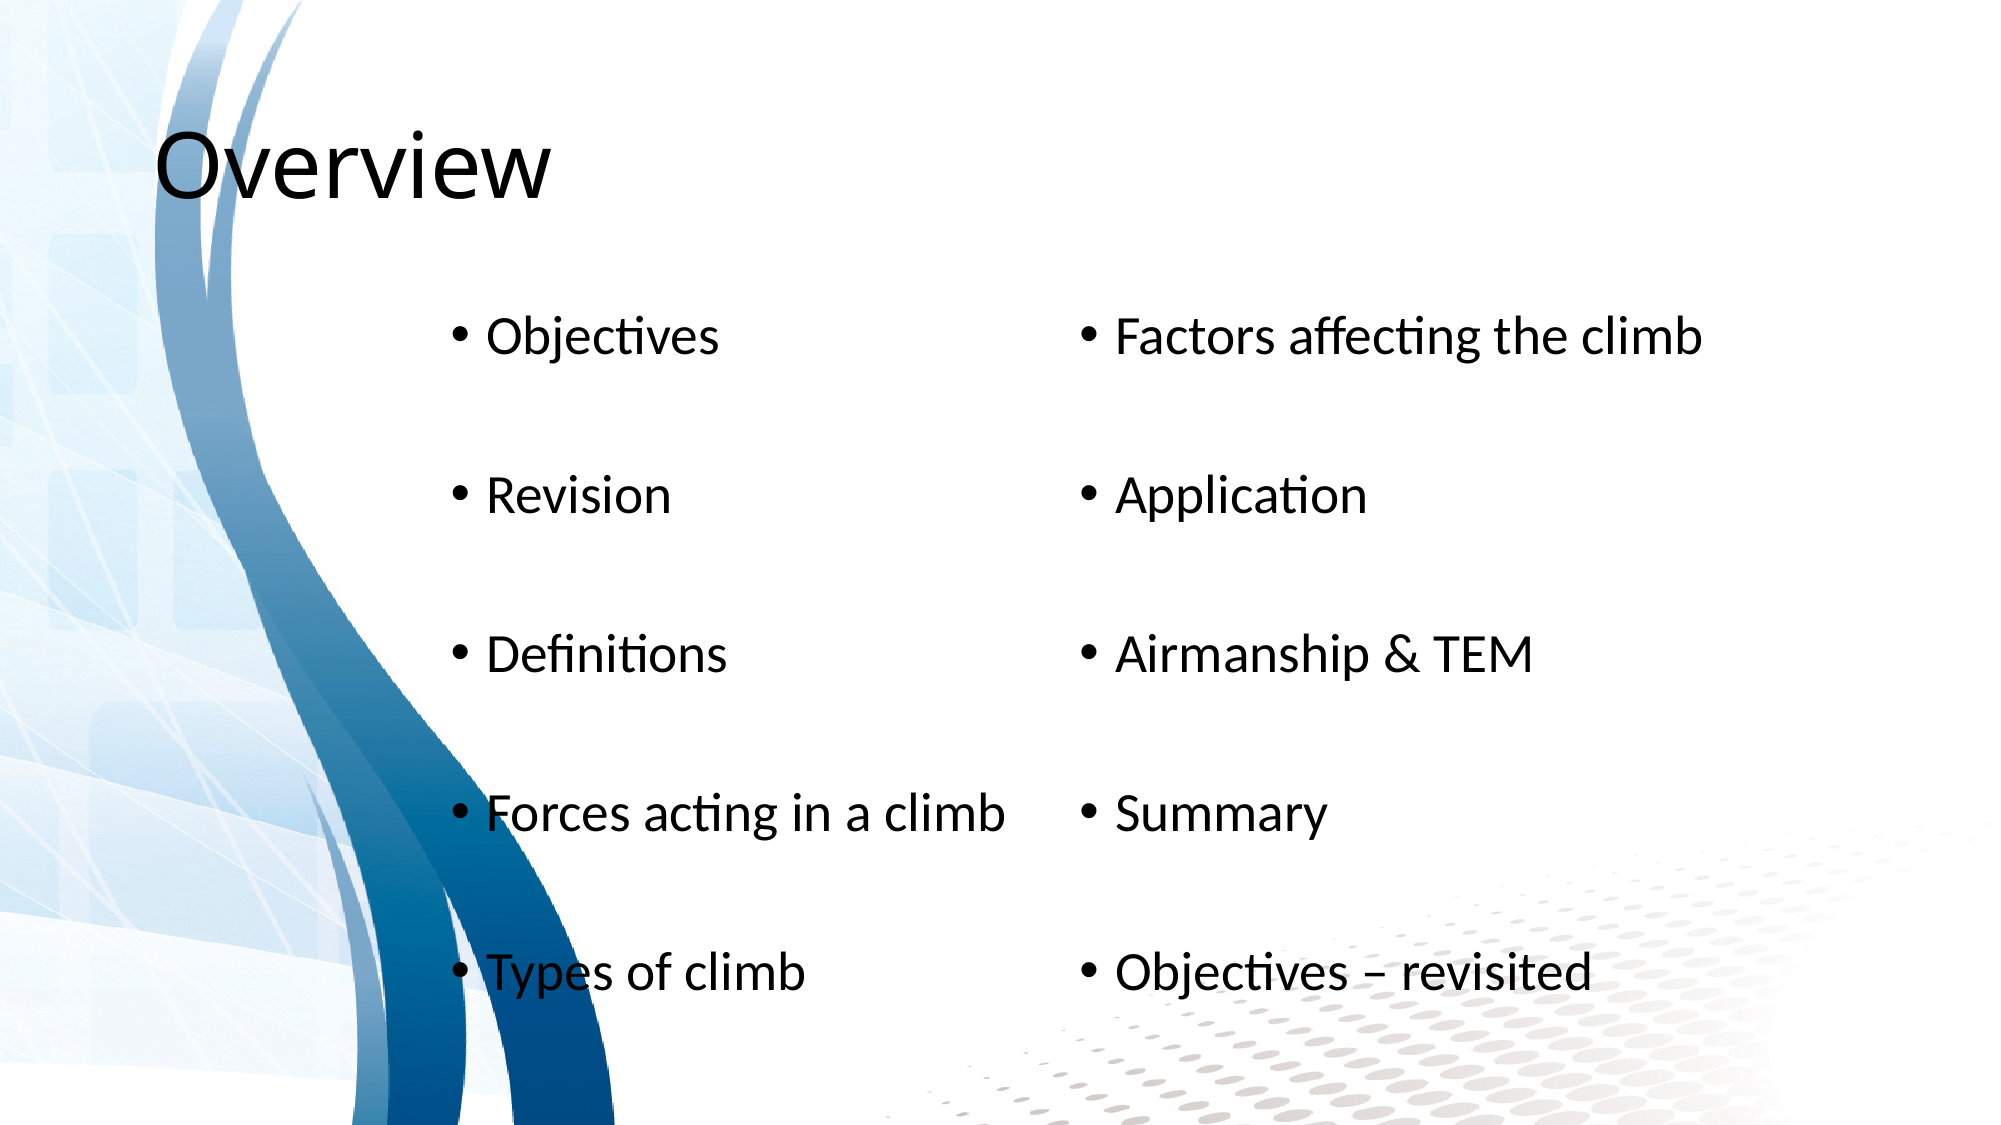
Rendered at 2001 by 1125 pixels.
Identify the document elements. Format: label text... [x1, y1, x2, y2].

title Overview [137, 59, 1863, 278]
picture [0, 0, 2001, 1125]
list Objectives Revision Definitions Forces acting in a climb Types of climb [435, 299, 1064, 1014]
list Factors affecting the climb Application Airmanship & TEM Summary Objectives – revisited [1064, 299, 1863, 1014]
